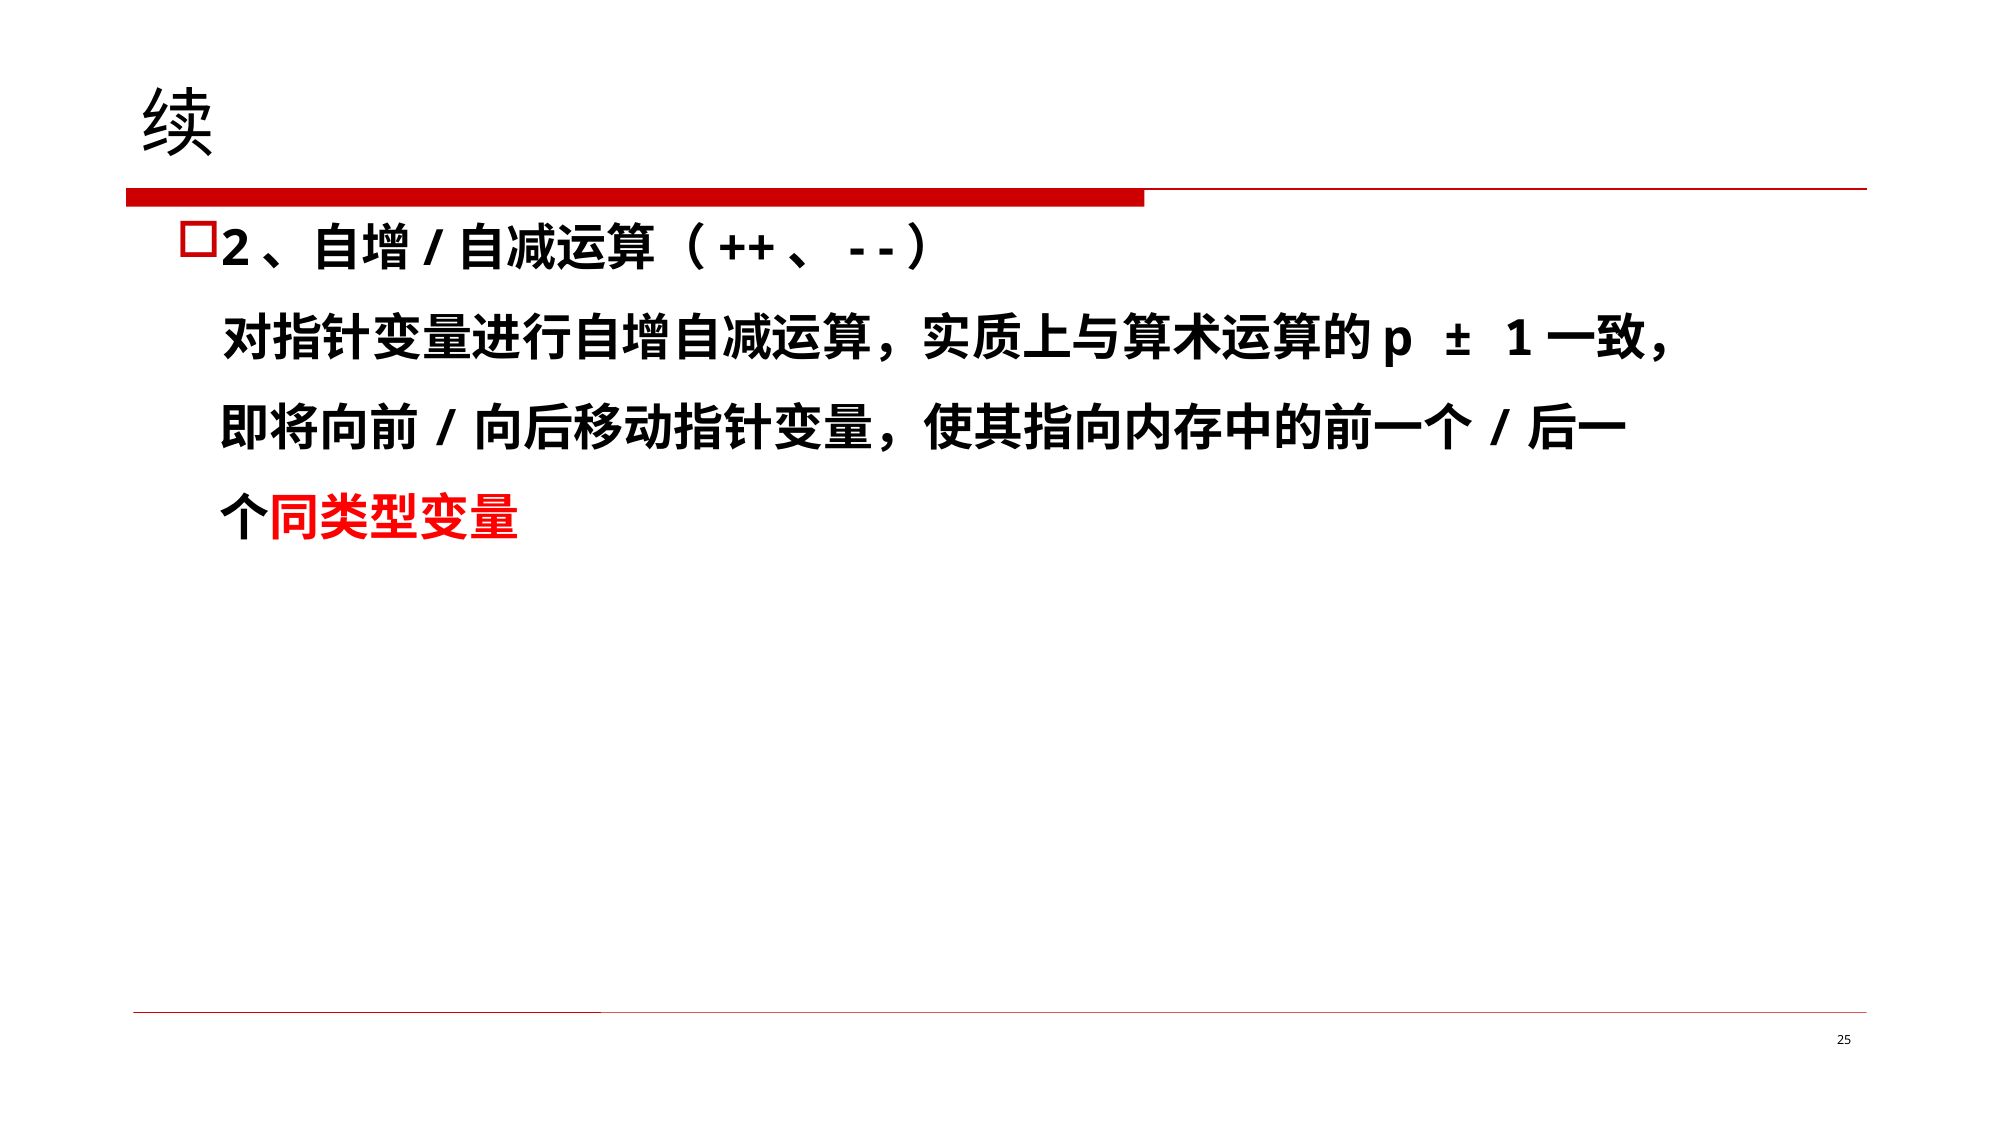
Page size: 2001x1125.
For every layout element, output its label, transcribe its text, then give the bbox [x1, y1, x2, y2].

title 续 [125, 89, 788, 174]
list 2、自增/自减运算（++、- -） 对指针变量进行自增自减运算，实质上与算术运算的p ± 1一致，即将向前/向后移动指针变量，使其指向内存中的前一个/后一个同类型变量 [161, 207, 1674, 993]
slide_number 25 [1433, 1024, 1867, 1103]
